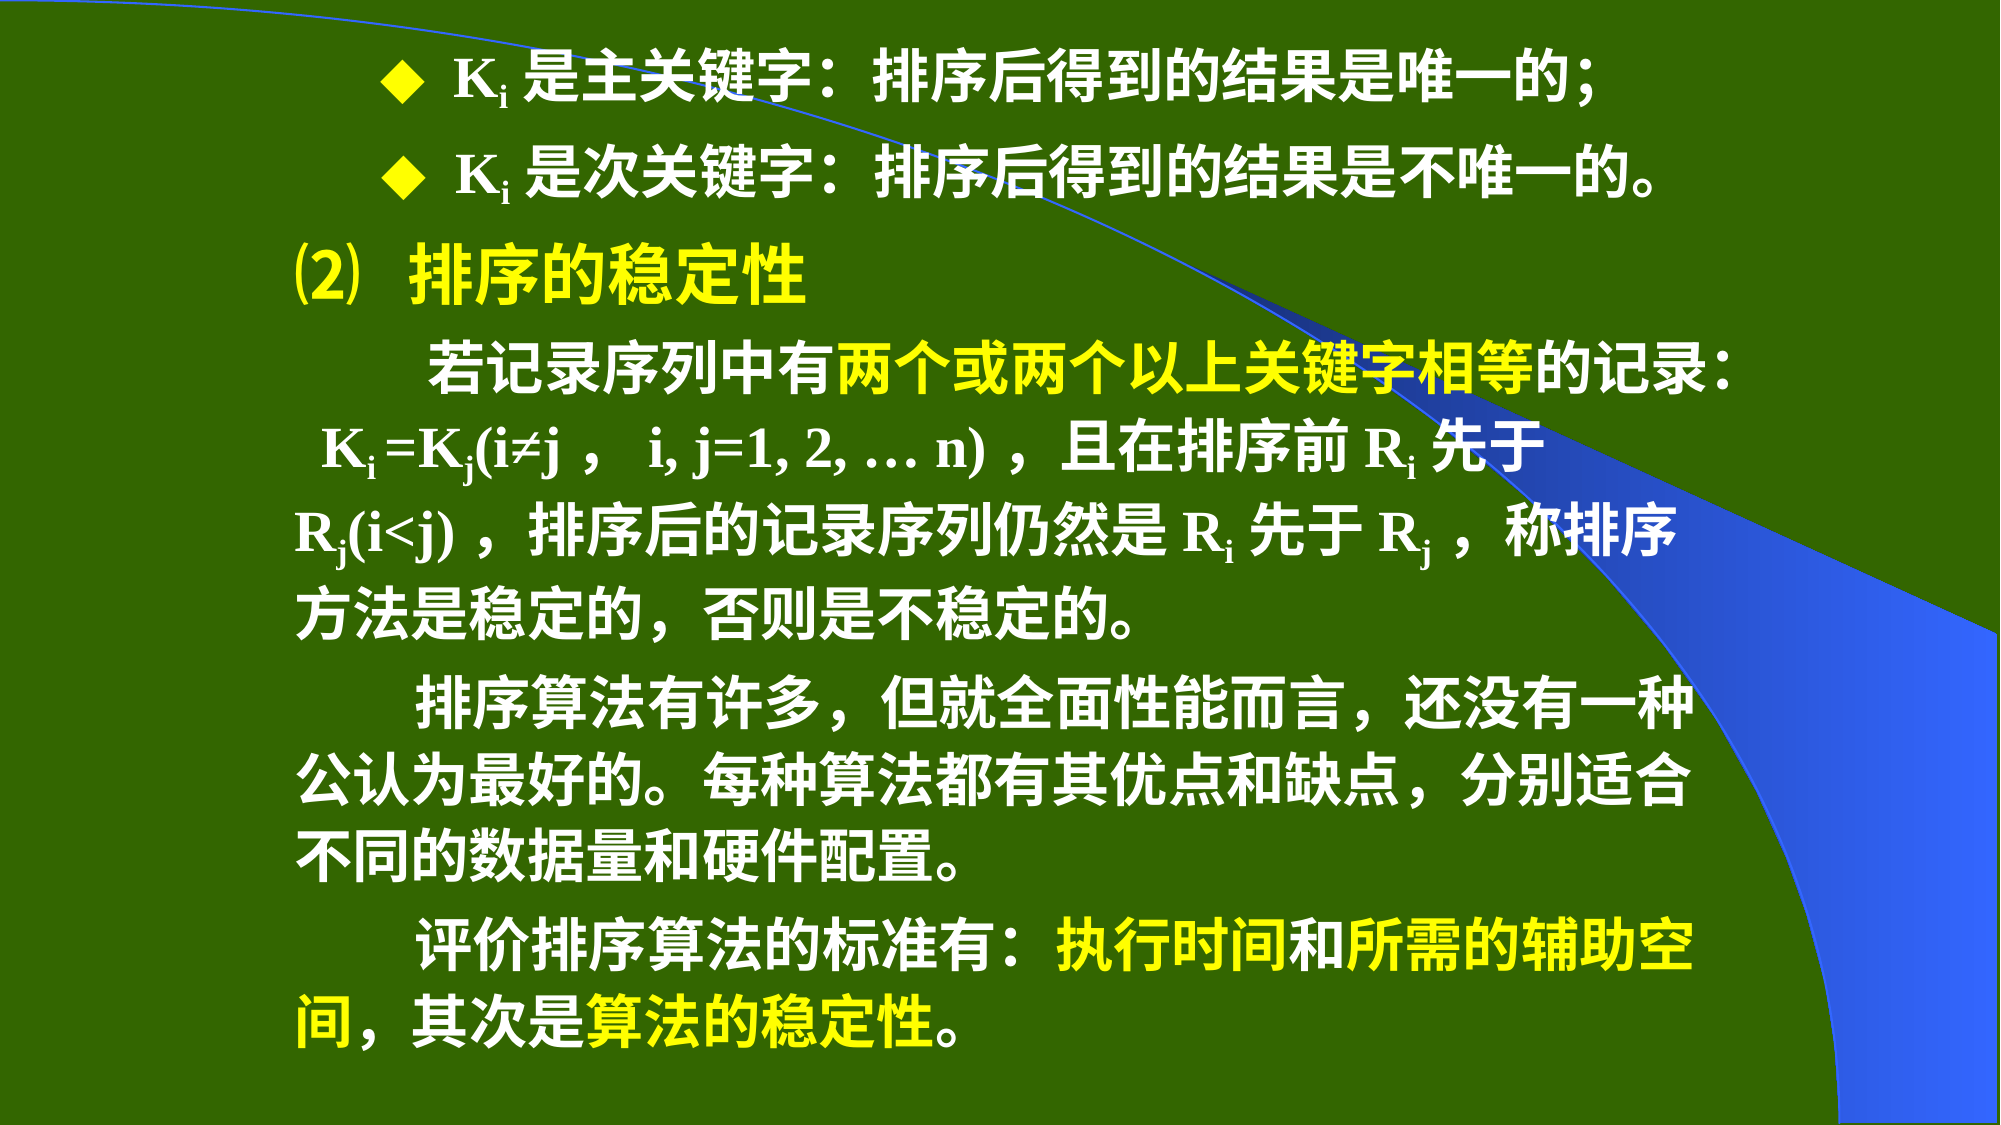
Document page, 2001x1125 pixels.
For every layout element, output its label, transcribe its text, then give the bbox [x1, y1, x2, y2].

list ◆ Ki是主关键字：排序后得到的结果是唯一的； ◆ Ki是次关键字：排序后得到的结果是不唯一的。 ⑵ 排序的稳定性 若记录序列中有两个或两个以上关键字相等的记录： Ki =Kj(i≠j，i, j=1, 2, … n)，且在排序前Ri先于Rj(i<j)，排序后的记录序列仍然是Ri先于Rj，称排序方法是稳定的，否则是不稳定的。 排序算法有许多，但就全面性能而言，还没有一种公认为最好的。每种算法都有其优点和缺点，分别适合不同的数据量和硬件配置。 评价排序算法的标准有：执行时间和所需的辅助空间，其次是算法的稳定性。 [279, 23, 1730, 1059]
